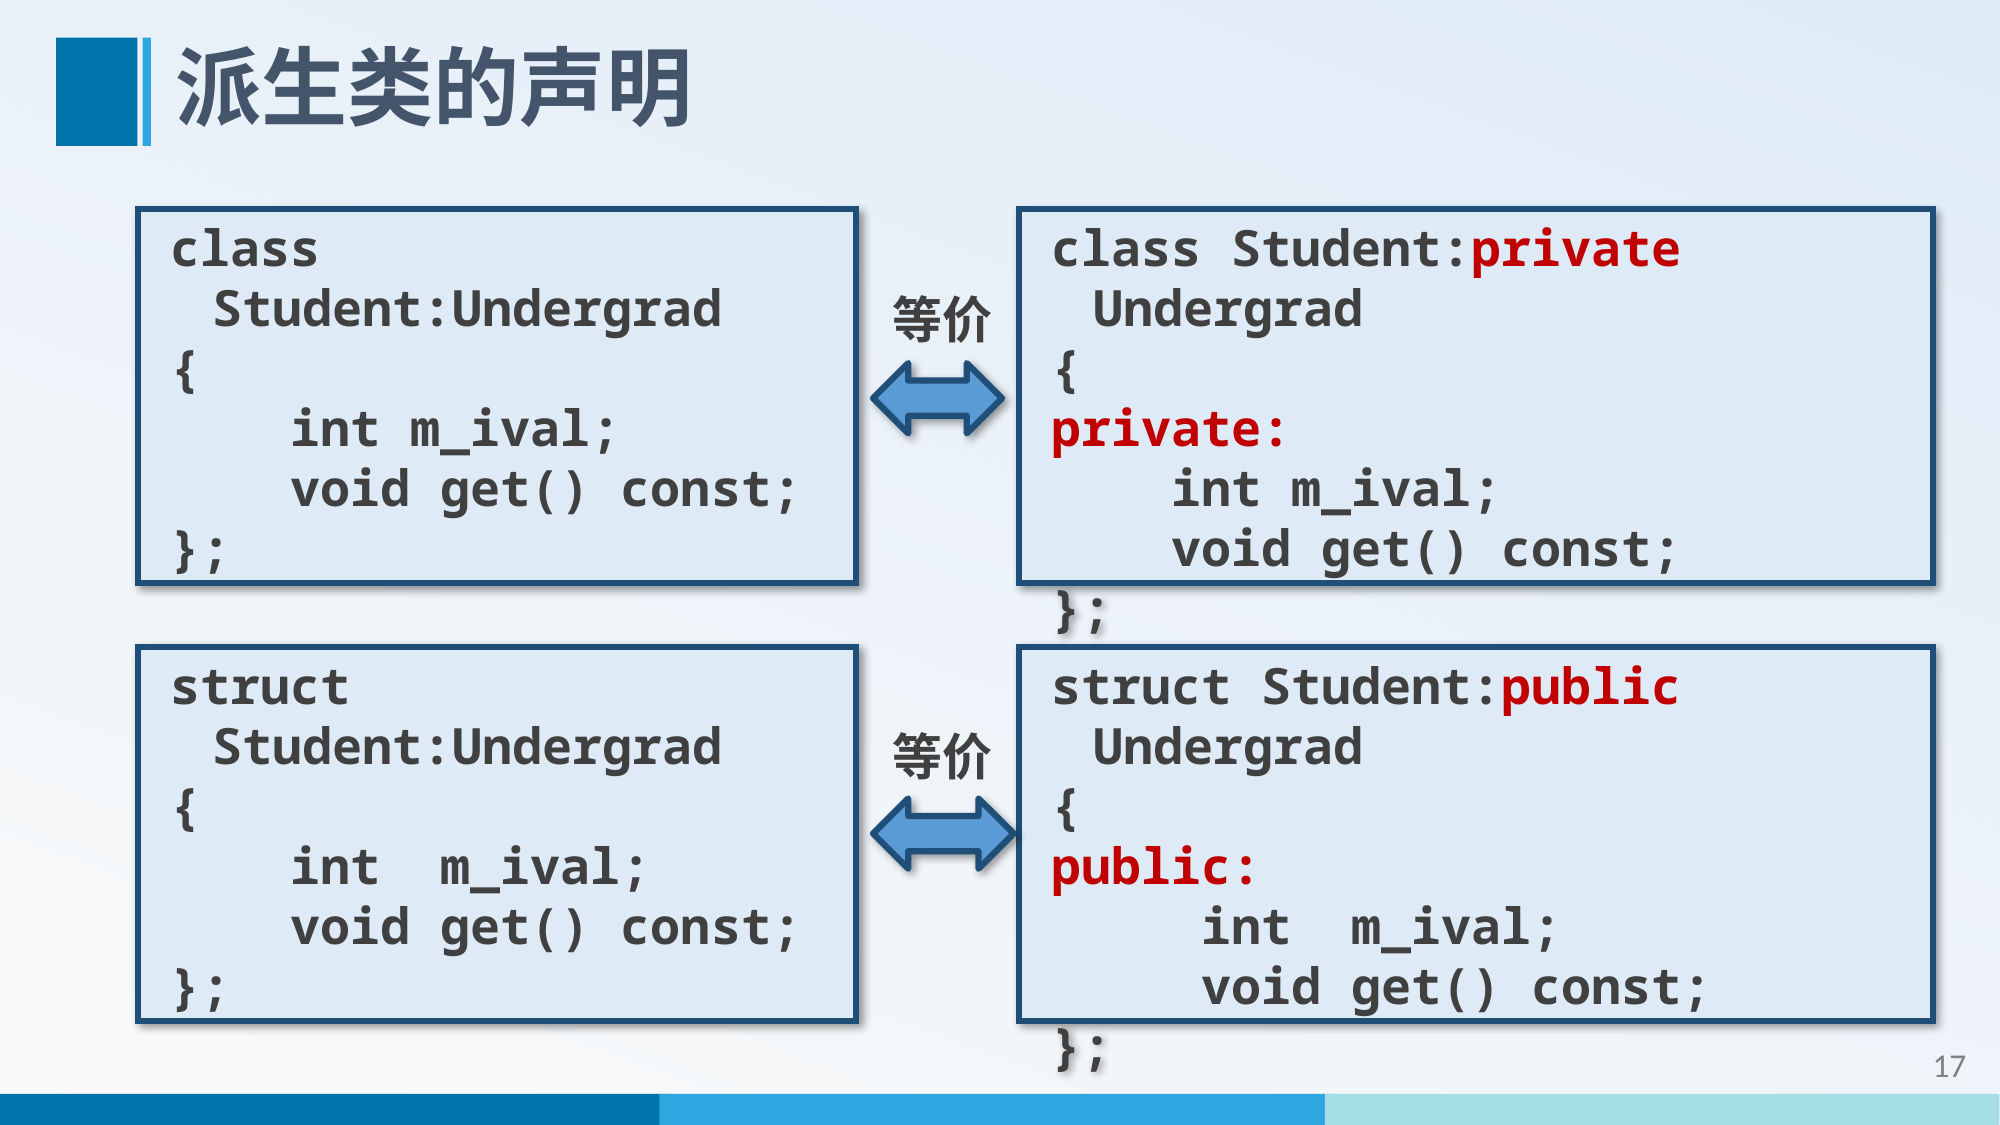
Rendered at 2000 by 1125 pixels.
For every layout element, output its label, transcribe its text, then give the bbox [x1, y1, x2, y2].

text_box class Student:private Undergrad { private: int m_ival; void get() const; }; [1018, 208, 1934, 584]
text_box struct Student:Undergrad { int m_ival; void get() const; }; [137, 646, 857, 1022]
text_box class Student:Undergrad { int m_ival; void get() const; }; [137, 208, 857, 584]
text_box [873, 798, 1014, 869]
title 派生类的声明 [160, 37, 1791, 146]
text_box struct Student:public Undergrad { public: int m_ival; void get() const; }; [1018, 646, 1934, 1022]
text_box 等价 [865, 718, 1019, 793]
text_box 等价 [865, 280, 1019, 356]
text_box [873, 363, 1002, 434]
